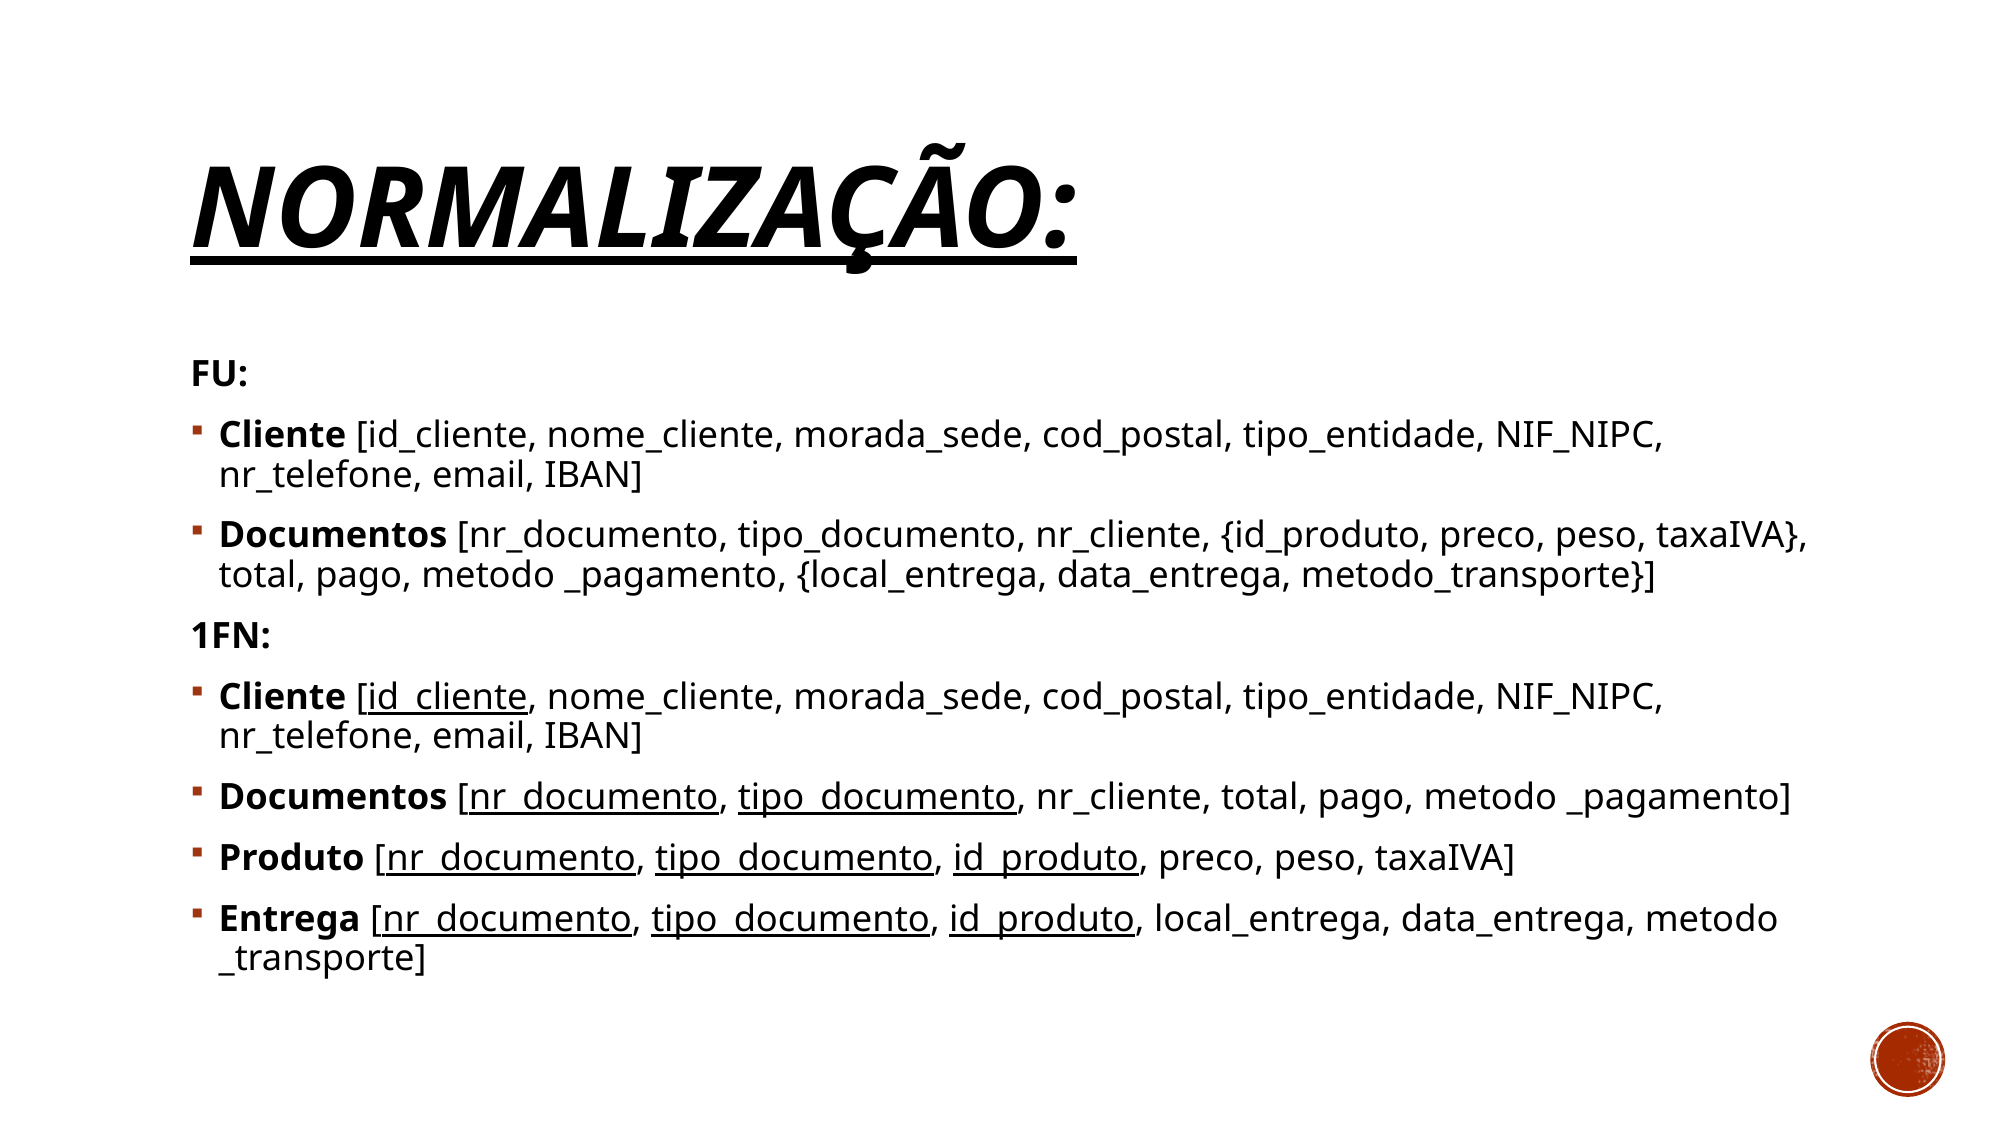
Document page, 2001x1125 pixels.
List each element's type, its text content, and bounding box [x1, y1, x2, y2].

list FU: Cliente [id_cliente, nome_cliente, morada_sede, cod_postal, tipo_entidade, NIF_NIPC, nr_telefone, email, IBAN] Documentos [nr_documento, tipo_documento, nr_cliente, {id_produto, preco, peso, taxaIVA}, total, pago, metodo _pagamento, {local_entrega, data_entrega, metodo_transporte}] 1FN: Cliente [id_cliente, nome_cliente, morada_sede, cod_postal, tipo_entidade, NIF_NIPC, nr_telefone, email, IBAN] Documentos [nr_documento, tipo_documento, nr_cliente, total, pago, metodo _pagamento] Produto [nr_documento, tipo_documento, id_produto, preco, peso, taxaIVA] Entrega [nr_documento, tipo_documento, id_produto, local_entrega, data_entrega, metodo _transporte] [175, 348, 1826, 1013]
title Normalização: [175, 79, 1826, 344]
